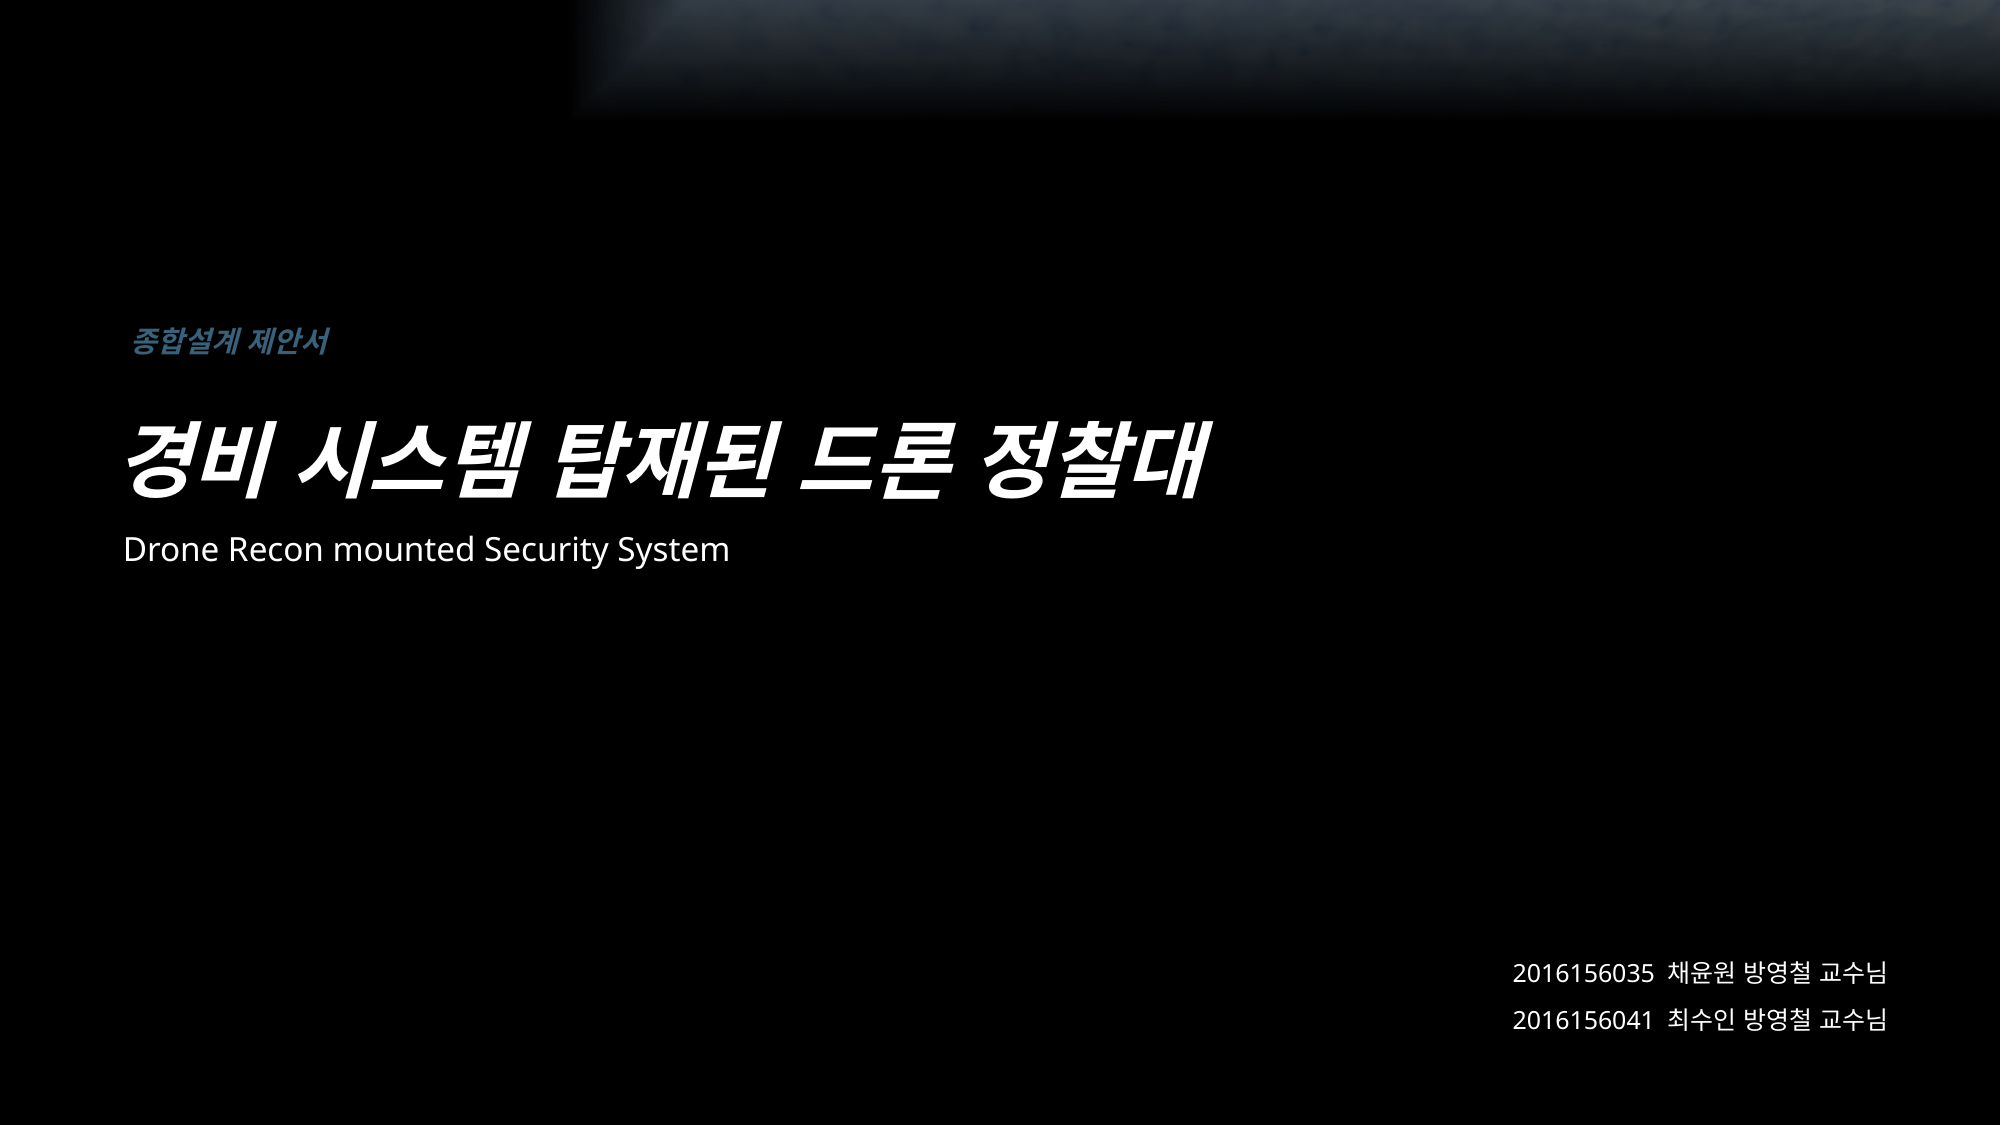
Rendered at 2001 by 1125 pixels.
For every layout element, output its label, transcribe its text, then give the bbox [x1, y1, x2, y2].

text_box 2016156035 채윤원 방영철 교수님 [1495, 947, 1906, 994]
text_box 2016156041 최수인 방영철 교수님 [1495, 994, 1906, 1044]
text_box 종합설계 제안서 경비 시스템 탑재된 드론 정찰대 Drone Recon mounted Security System [100, 316, 1281, 576]
text_box [0, 0, 2000, 1125]
